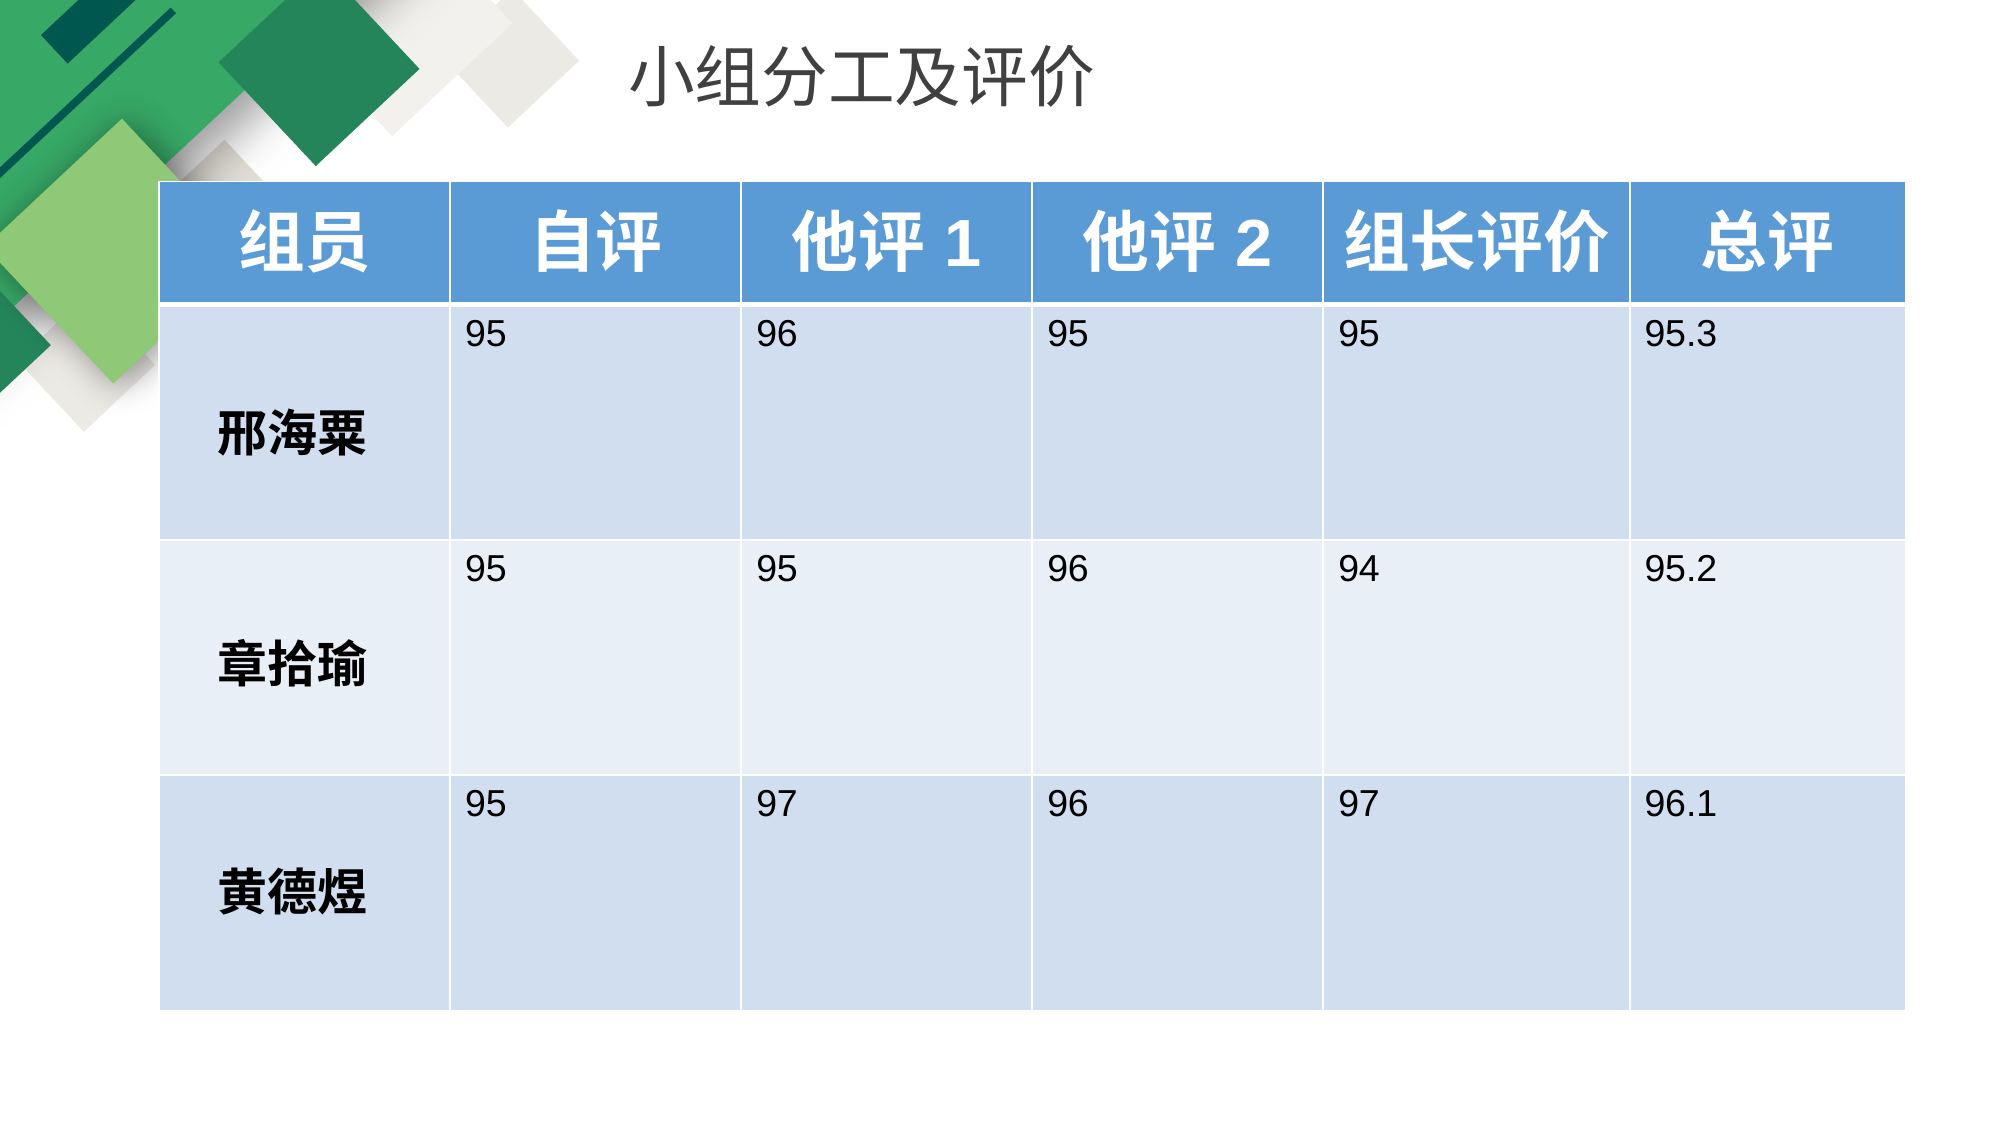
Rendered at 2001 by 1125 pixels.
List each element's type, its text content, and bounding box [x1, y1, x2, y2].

table_cell [160, 776, 449, 1010]
table_cell 95 [451, 776, 740, 1010]
text_box 章拾瑜 [202, 624, 383, 700]
text_box 邢海粟 [202, 394, 401, 470]
table_cell 95 [451, 541, 740, 774]
text_box 小组分工及评价 [613, 27, 1224, 122]
table_cell 95 [451, 307, 740, 539]
table_header 总评 [1631, 182, 1905, 302]
table_header 自评 [451, 182, 740, 302]
table_cell 96 [1033, 776, 1322, 1010]
table_cell 95 [1324, 307, 1629, 539]
table_cell 96.1 [1631, 776, 1905, 1010]
table_header 他评1 [742, 182, 1031, 302]
table_header 组长评价 [1324, 182, 1629, 302]
table_cell [160, 541, 449, 774]
table_cell 94 [1324, 541, 1629, 774]
table_cell [160, 307, 449, 539]
table_cell 95 [742, 541, 1031, 774]
table_cell 95.3 [1631, 307, 1905, 539]
table_cell 95 [1033, 307, 1322, 539]
text_box 黄德煜 [202, 853, 383, 929]
table_cell 96 [1033, 541, 1322, 774]
table_header 他评2 [1033, 182, 1322, 302]
table_cell 96 [742, 307, 1031, 539]
table_cell 97 [742, 776, 1031, 1010]
table_header 组员 [160, 182, 449, 302]
table_cell 95.2 [1631, 541, 1905, 774]
table_cell 97 [1324, 776, 1629, 1010]
